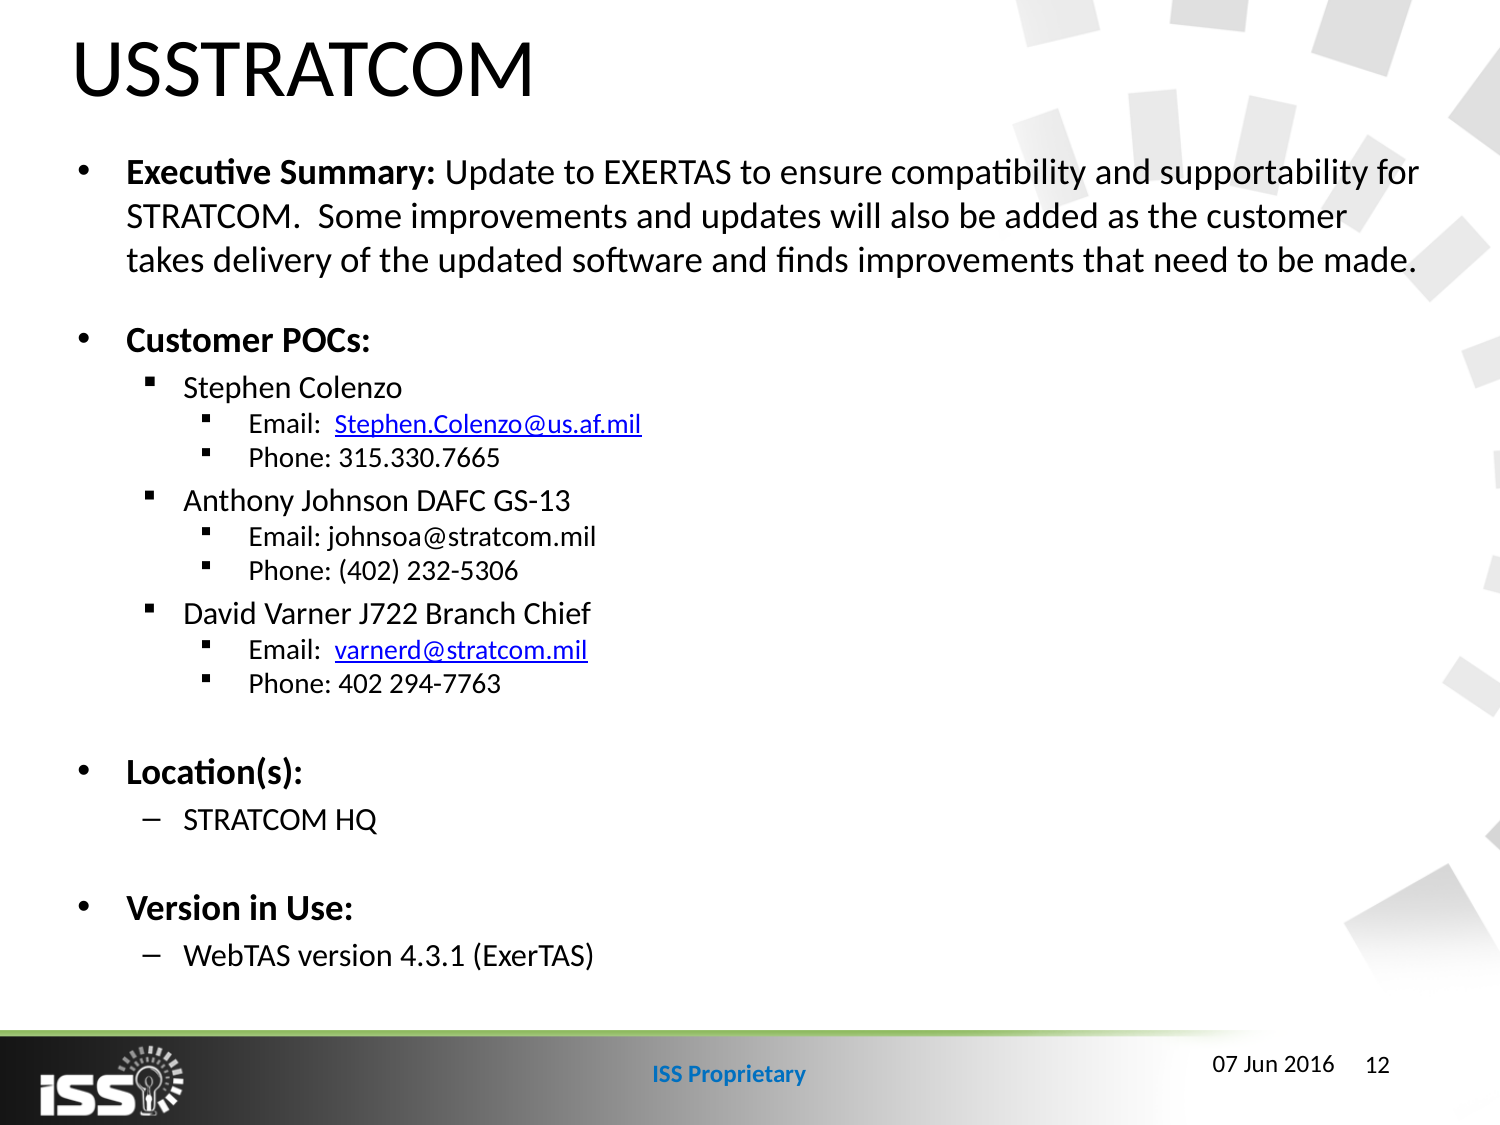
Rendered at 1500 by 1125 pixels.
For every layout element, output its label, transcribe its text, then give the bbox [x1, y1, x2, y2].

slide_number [999, 1040, 1350, 1101]
list Executive Summary: Update to EXERTAS to ensure compatibility and supportability for STRATCOM. Some improvements and updates will also be added as the customer takes delivery of the updated software and finds improvements that need to be made. Customer POCs: Stephen Colenzo Email: Stephen.Colenzo@us.af.mil Phone: 315.330.7665 Anthony Johnson DAFC GS-13 Email: johnsoa@stratcom.mil Phone: (402) 232-5306 David Varner J722 Branch Chief Email: varnerd@stratcom.mil Phone: 402 294-7763 Location(s): STRATCOM HQ Version in Use: WebTAS version 4.3.1 (ExerTAS) [62, 139, 1450, 1021]
slide_number 12 [1350, 1041, 1425, 1102]
picture [0, 0, 1500, 1125]
title USSTRATCOM [56, 2, 1425, 125]
